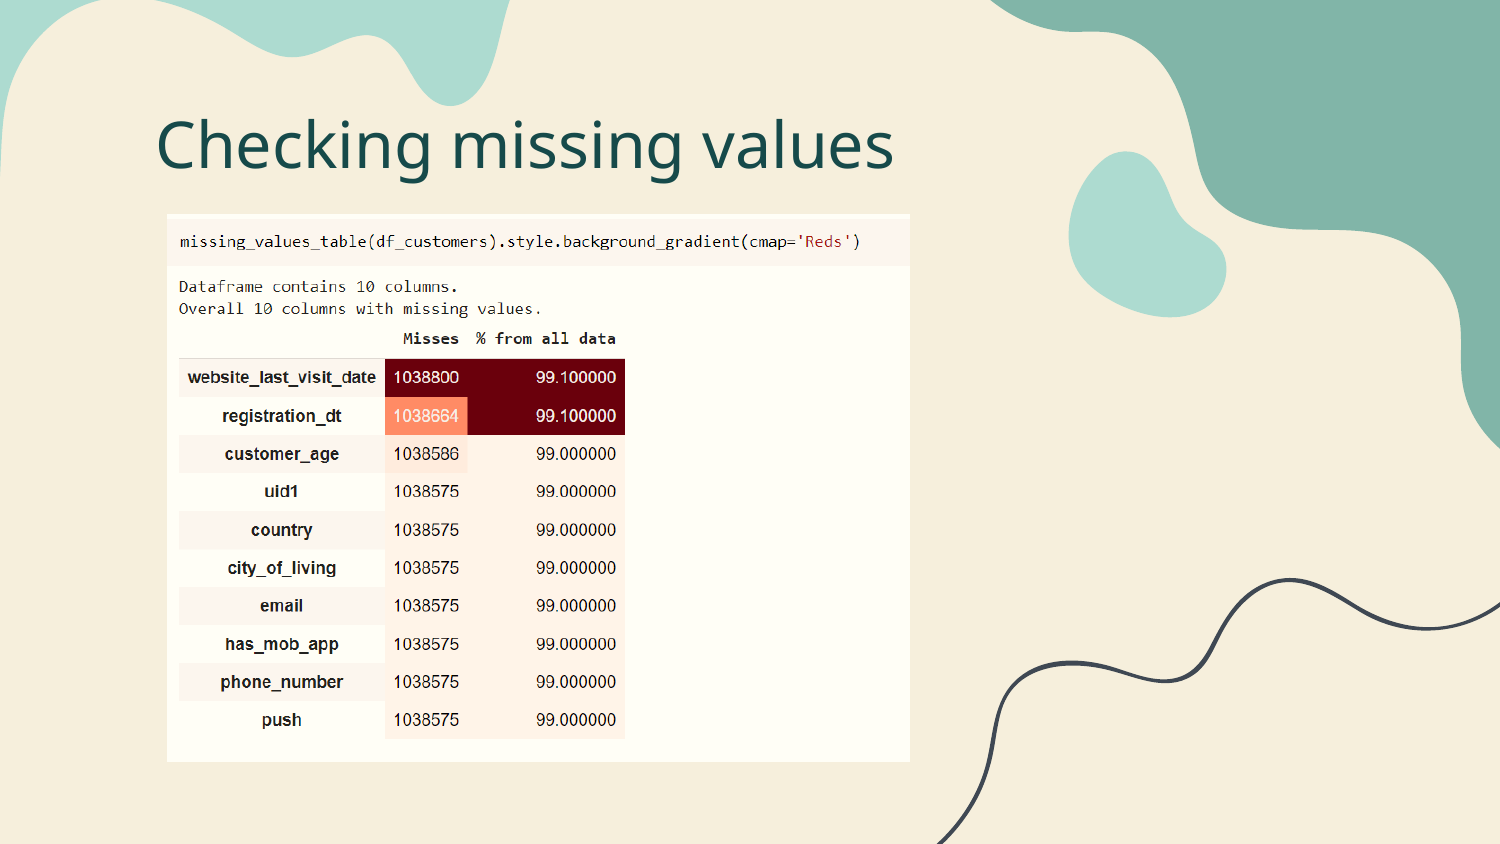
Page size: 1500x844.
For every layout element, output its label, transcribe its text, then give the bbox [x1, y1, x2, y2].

picture [167, 214, 910, 763]
title Checking missing values [155, 112, 935, 180]
